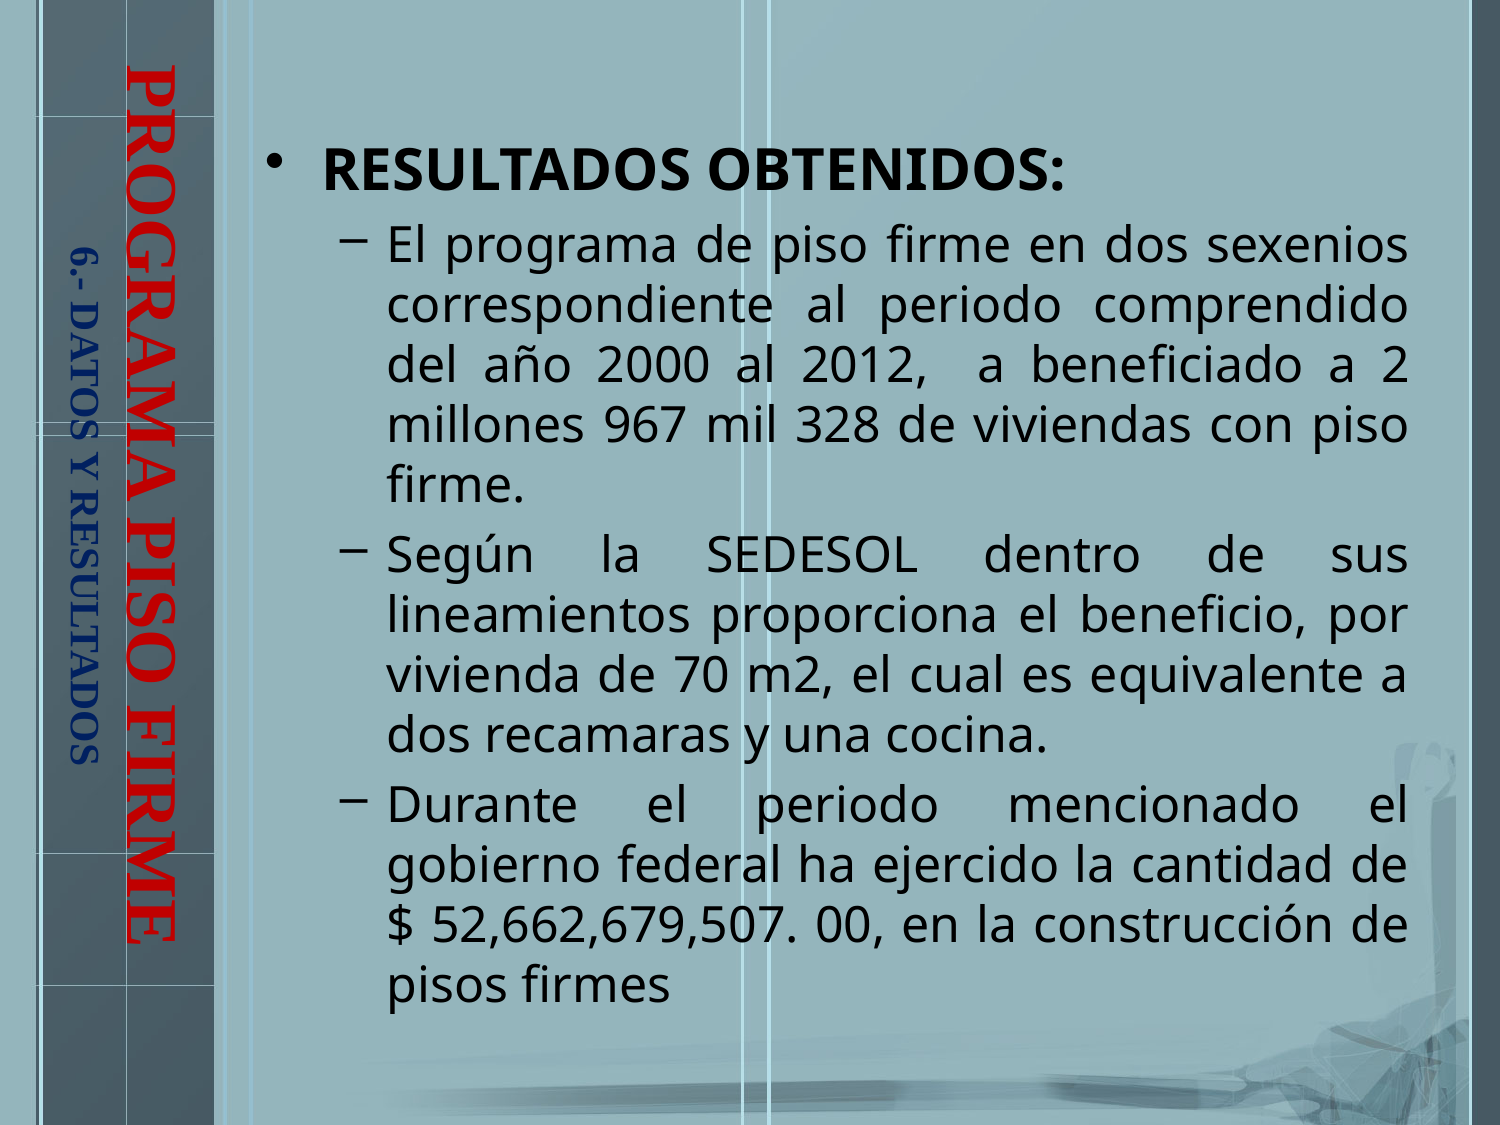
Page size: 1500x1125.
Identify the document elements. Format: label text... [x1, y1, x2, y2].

list RESULTADOS OBTENIDOS: El programa de piso firme en dos sexenios correspondiente al periodo comprendido del año 2000 al 2012, a beneficiado a 2 millones 967 mil 328 de viviendas con piso firme. Según la SEDESOL dentro de sus lineamientos proporciona el beneficio, por vivienda de 70 m2, el cual es equivalente a dos recamaras y una cocina. Durante el periodo mencionado el gobierno federal ha ejercido la cantidad de $ 52,662,679,507. 00, en la construcción de pisos firmes [249, 125, 1425, 1005]
picture [0, 0, 1500, 1125]
title PROGRAMA PISO FIRME 6.- DATOS Y RESULTADOS [50, 0, 213, 1013]
